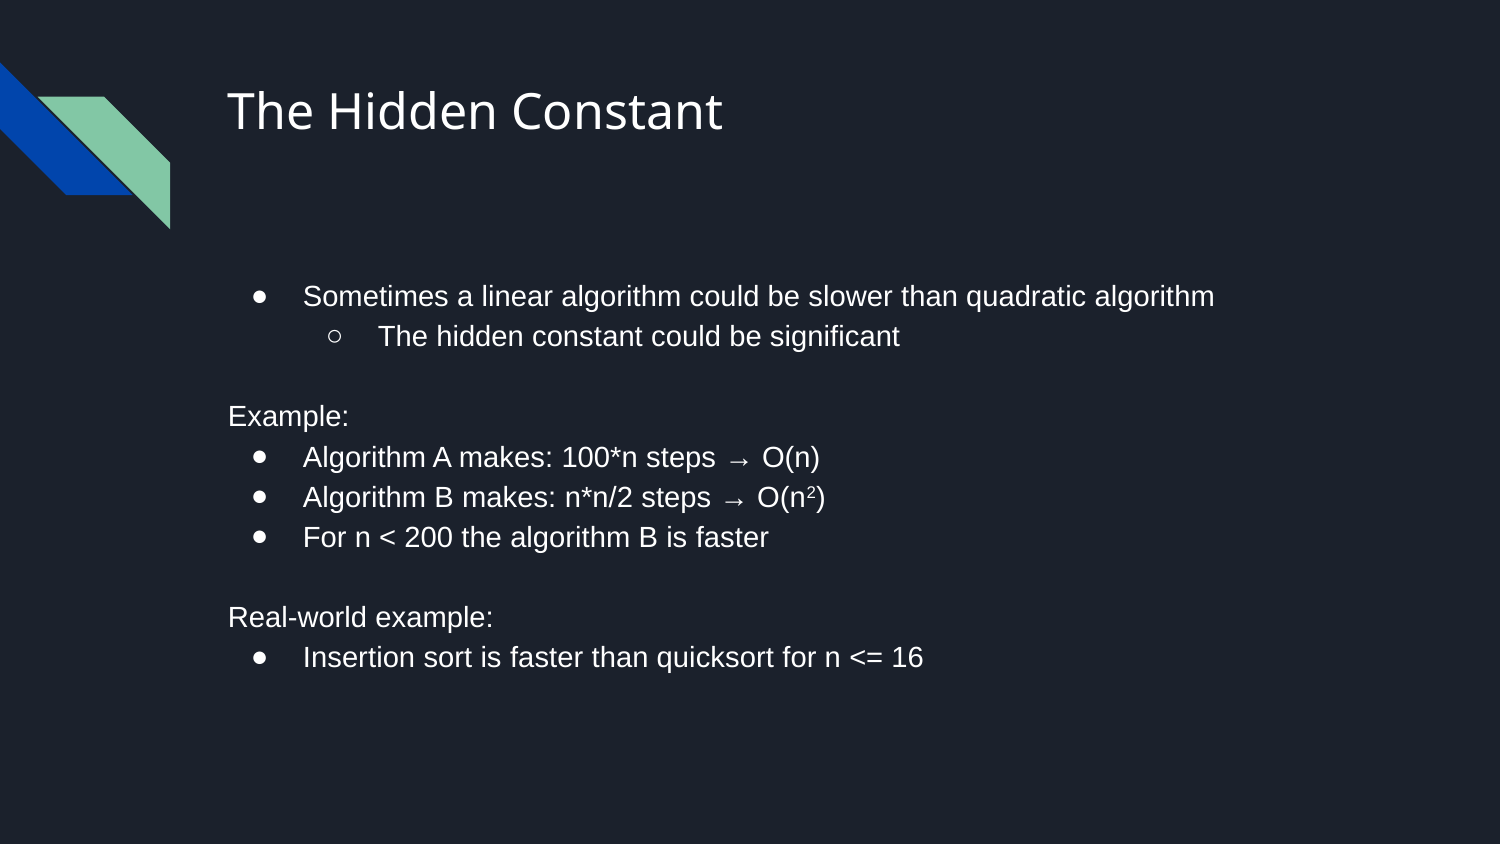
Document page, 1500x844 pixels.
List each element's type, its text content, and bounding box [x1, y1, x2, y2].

title The Hidden Constant [212, 64, 1368, 215]
list Sometimes a linear algorithm could be slower than quadratic algorithm The hidden constant could be significant Example: Algorithm A makes: 100*n steps → O(n) Algorithm B makes: n*n/2 steps → O(n2) For n < 200 the algorithm B is faster Real-world example: Insertion sort is faster than quicksort for n <= 16 [212, 257, 1368, 735]
